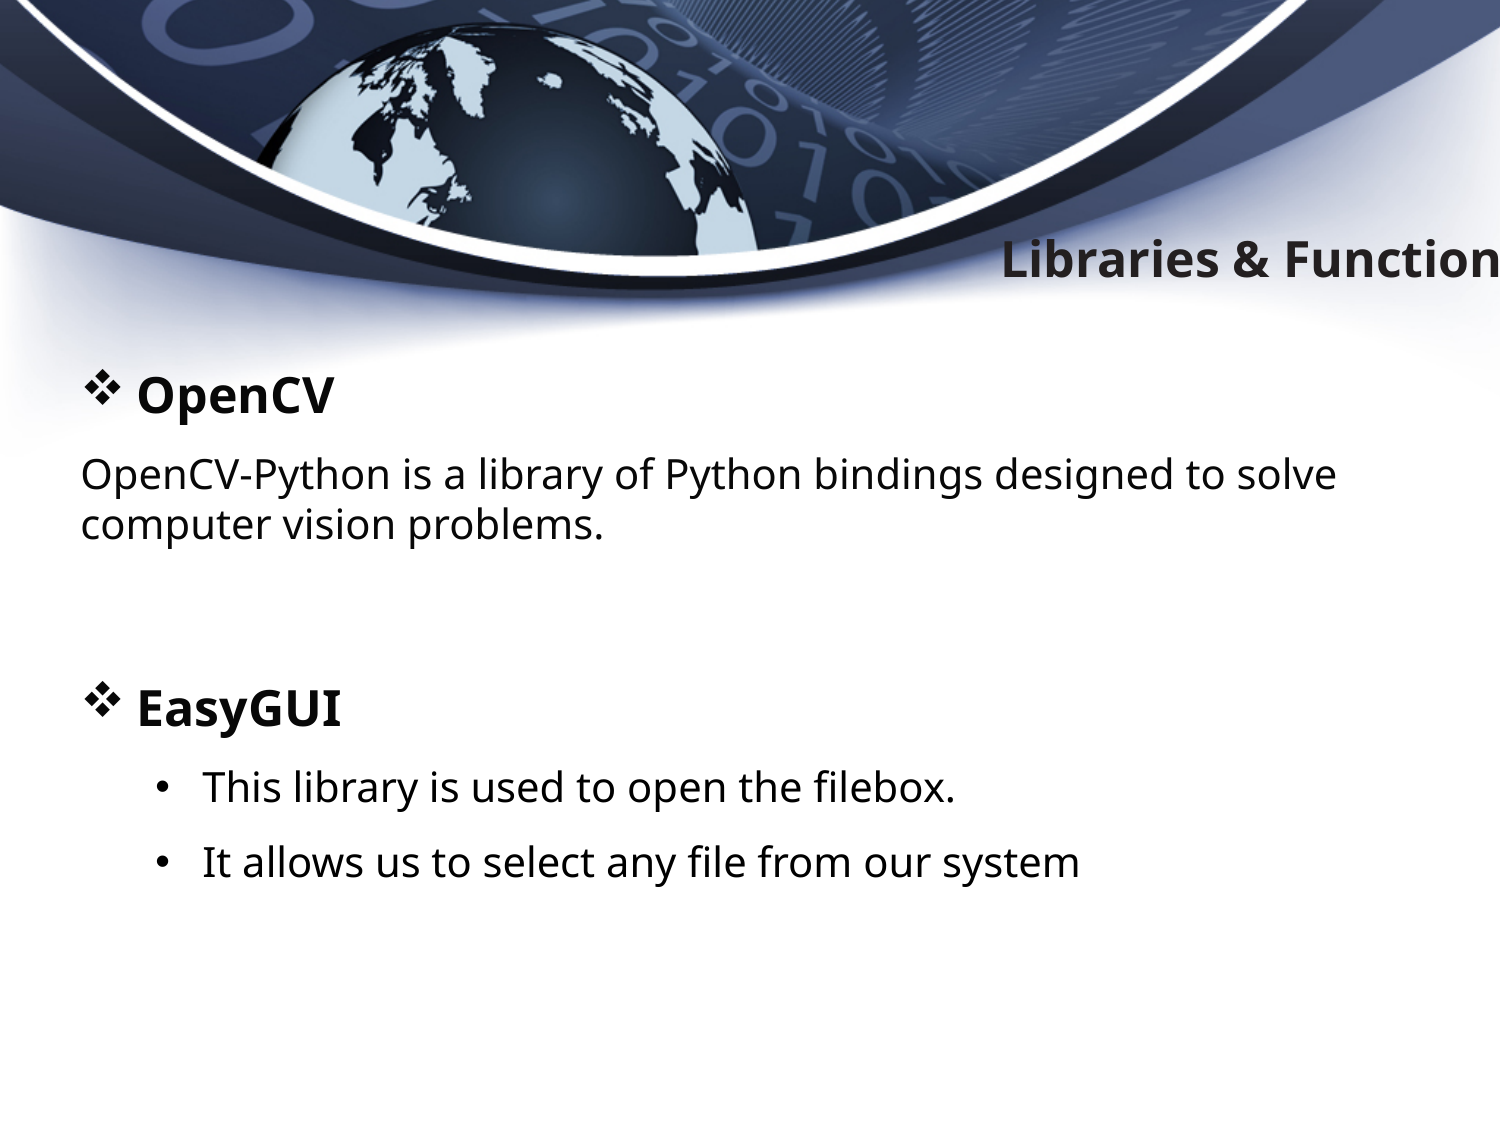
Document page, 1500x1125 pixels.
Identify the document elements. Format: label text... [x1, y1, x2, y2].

picture [0, 0, 1500, 1125]
text_box EasyGUI This library is used to open the filebox. It allows us to select any file from our system [65, 668, 1500, 954]
text_box Libraries & Functions [985, 219, 1500, 295]
text_box OpenCV OpenCV-Python is a library of Python bindings designed to solve computer vision problems. [65, 355, 1421, 616]
